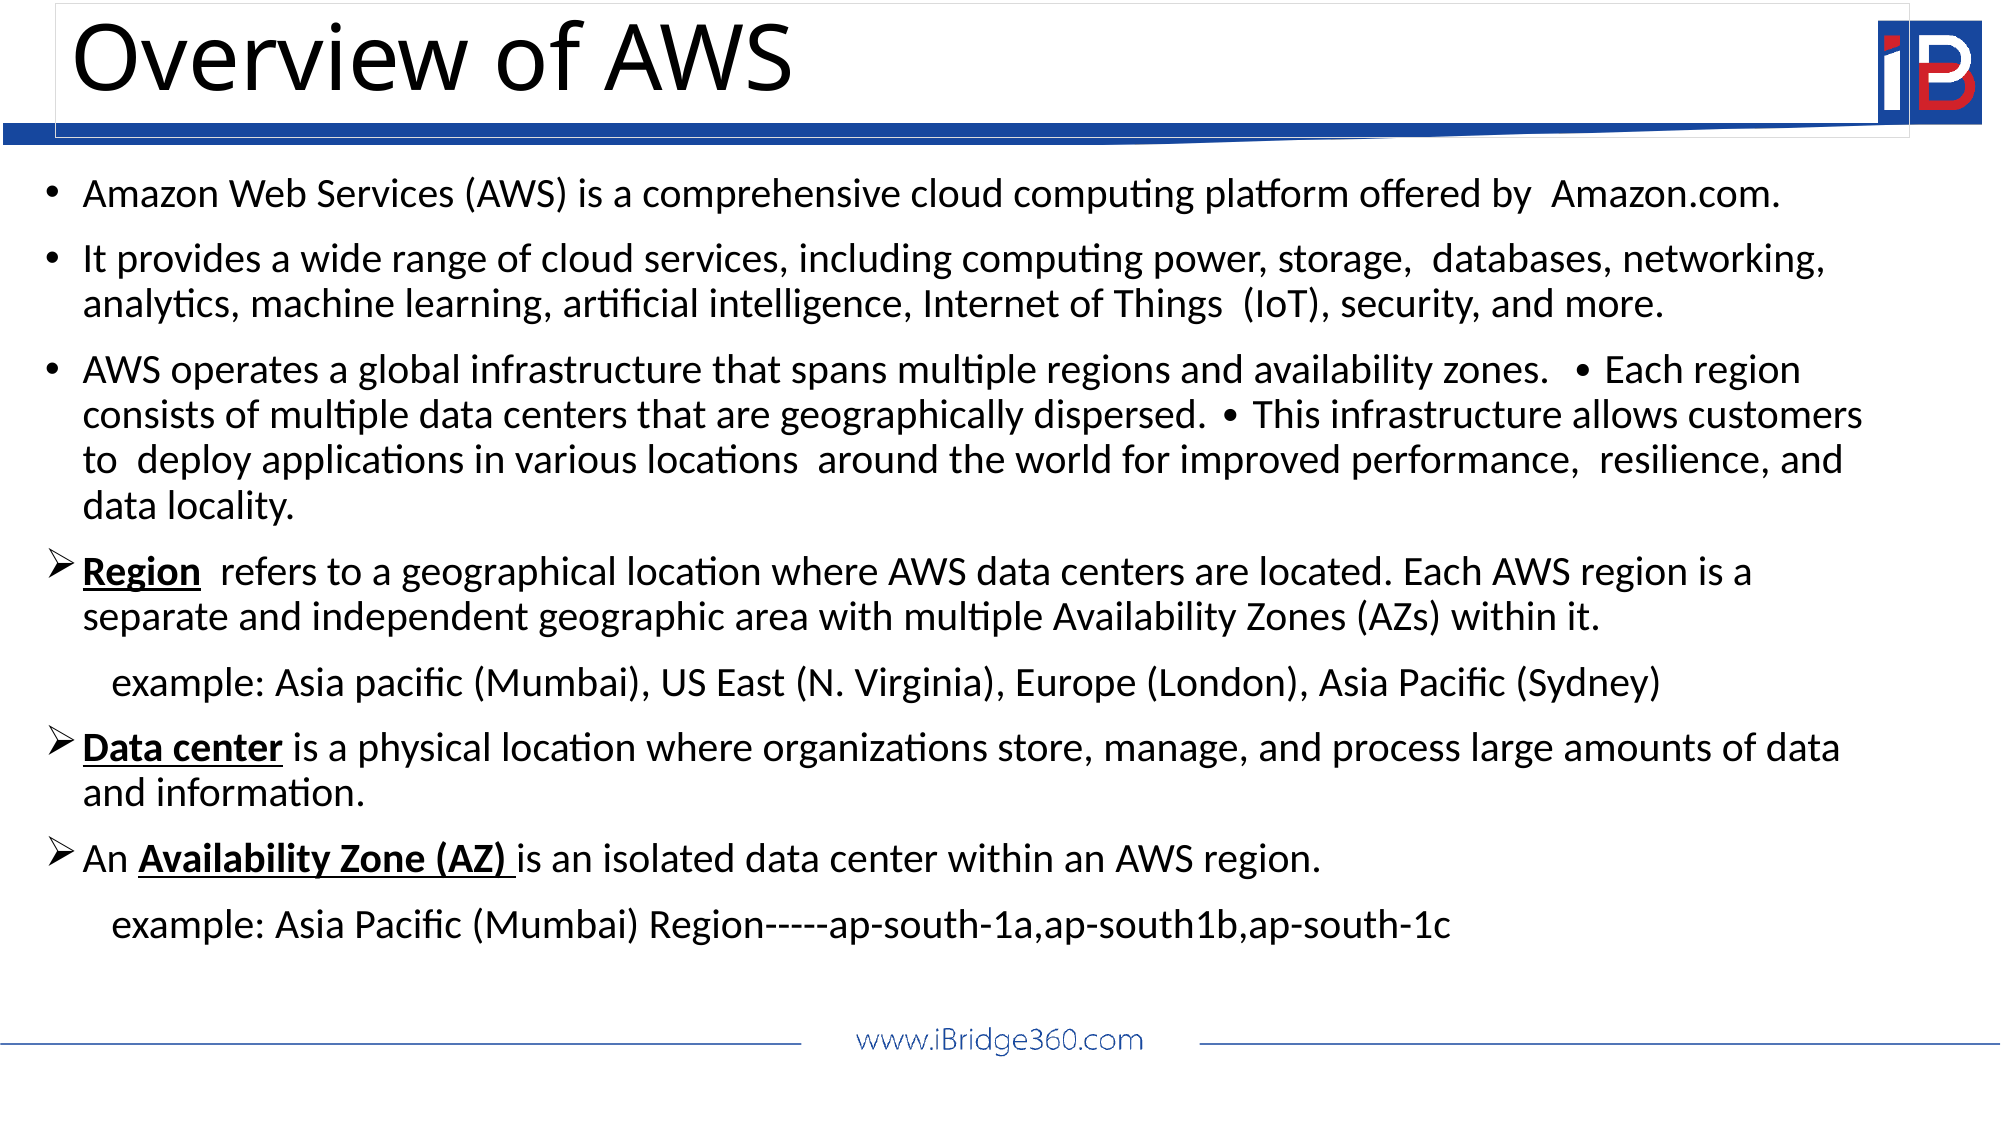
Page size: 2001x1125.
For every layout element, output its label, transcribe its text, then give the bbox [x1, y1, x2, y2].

list Amazon Web Services (AWS) is a comprehensive cloud computing platform offered by Amazon.com. It provides a wide range of cloud services, including computing power, storage, databases, networking, analytics, machine learning, artificial intelligence, Internet of Things (IoT), security, and more. AWS operates a global infrastructure that spans multiple regions and availability zones. ∙ Each region consists of multiple data centers that are geographically dispersed. ∙ This infrastructure allows customers to deploy applications in various locations around the world for improved performance, resilience, and data locality. Region refers to a geographical location where AWS data centers are located. Each AWS region is a separate and independent geographic area with multiple Availability Zones (AZs) within it. example: Asia pacific (Mumbai), US East (N. Virginia), Europe (London), Asia Pacific (Sydney) Data center is a physical location where organizations store, manage, and process large amounts of data and information. An Availability Zone (AZ) is an isolated data center within an AWS region. example: Asia Pacific (Mumbai) Region-----ap-south-1a,ap-south1b,ap-south-1c [30, 163, 1910, 1014]
title Overview of AWS [55, 3, 1910, 138]
picture [0, 7, 1993, 145]
picture [0, 1023, 2001, 1057]
